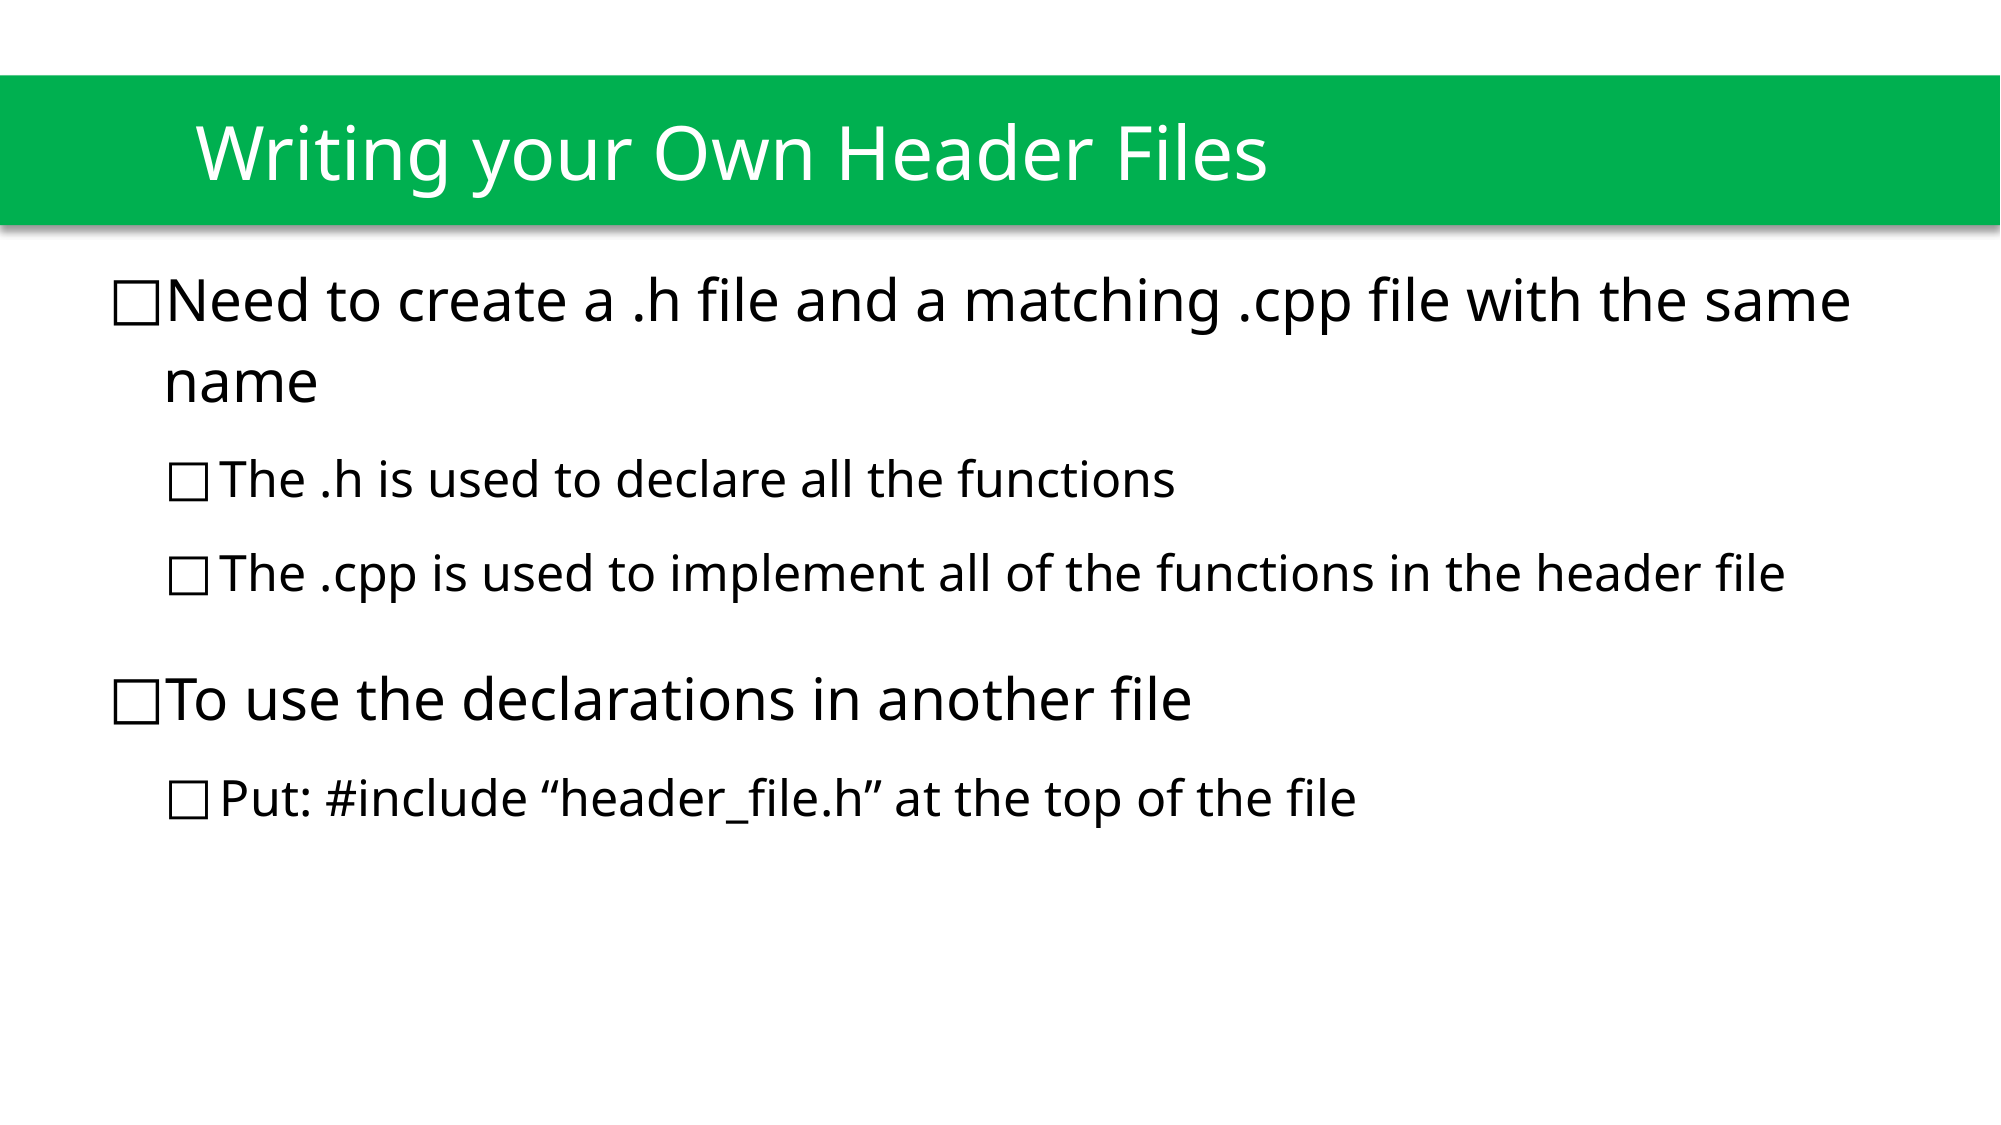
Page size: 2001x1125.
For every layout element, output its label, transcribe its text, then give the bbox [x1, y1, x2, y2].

title Writing your Own Header Files [0, 75, 2000, 226]
list Need to create a .h file and a matching .cpp file with the same name The .h is used to declare all the functions The .cpp is used to implement all of the functions in the header file To use the declarations in another file Put: #include “header_file.h” at the top of the file [92, 245, 1886, 1014]
